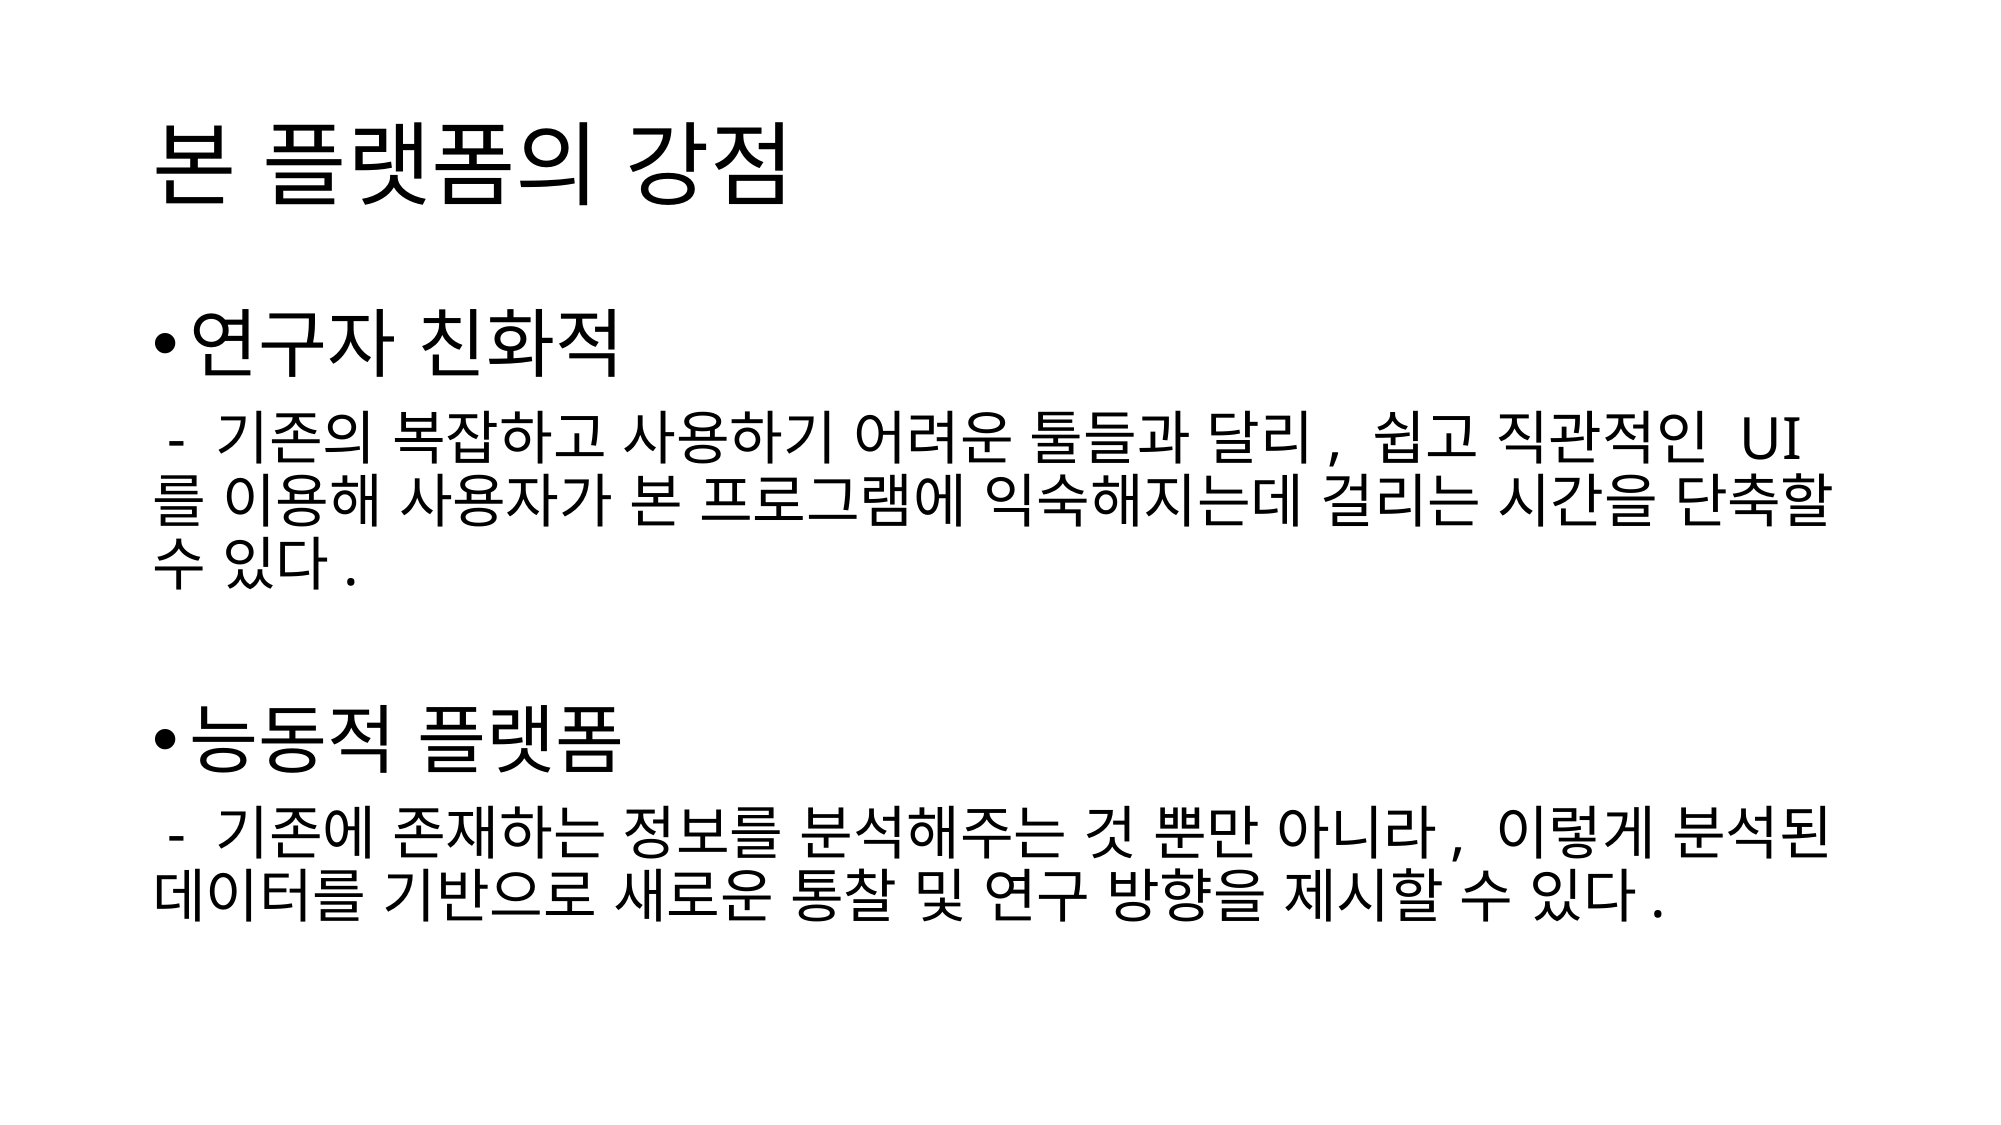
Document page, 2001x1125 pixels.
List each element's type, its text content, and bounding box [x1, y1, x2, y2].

list 연구자 친화적 - 기존의 복잡하고 사용하기 어려운 툴들과 달리, 쉽고 직관적인 UI를 이용해 사용자가 본 프로그램에 익숙해지는데 걸리는 시간을 단축할 수 있다. 능동적 플랫폼 - 기존에 존재하는 정보를 분석해주는 것 뿐만 아니라, 이렇게 분석된 데이터를 기반으로 새로운 통찰 및 연구 방향을 제시할 수 있다. [137, 299, 1863, 1014]
title 본 플랫폼의 강점 [137, 59, 1863, 278]
